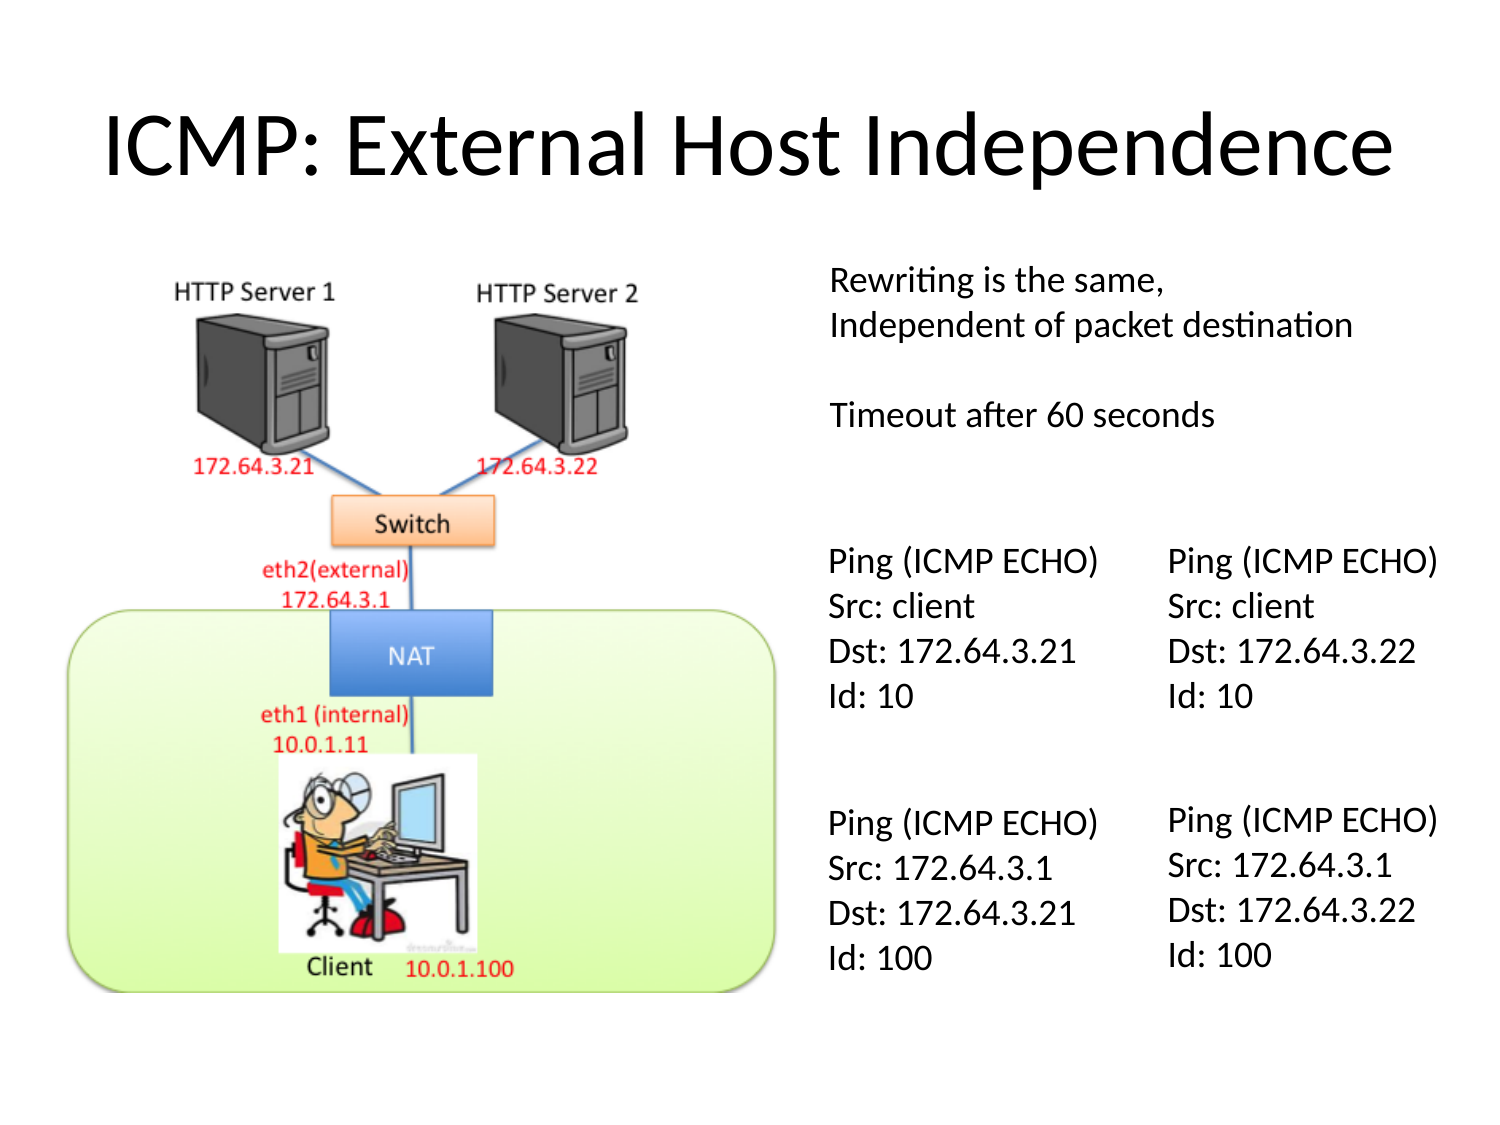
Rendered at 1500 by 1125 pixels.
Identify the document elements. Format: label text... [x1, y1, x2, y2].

text_box Rewriting is the same, Independent of packet destination Timeout after 60 seconds [814, 247, 1370, 443]
text_box Ping (ICMP ECHO) Src: client Dst: 172.64.3.22 Id: 10 [1152, 528, 1454, 724]
text_box Ping (ICMP ECHO) Src: 172.64.3.1 Dst: 172.64.3.22 Id: 100 [1152, 787, 1454, 982]
picture [51, 250, 794, 993]
text_box Ping (ICMP ECHO) Src: 172.64.3.1 Dst: 172.64.3.21 Id: 100 [813, 790, 1115, 986]
text_box Ping (ICMP ECHO) Src: client Dst: 172.64.3.21 Id: 10 [813, 528, 1115, 724]
title ICMP: External Host Independence [75, 45, 1425, 233]
